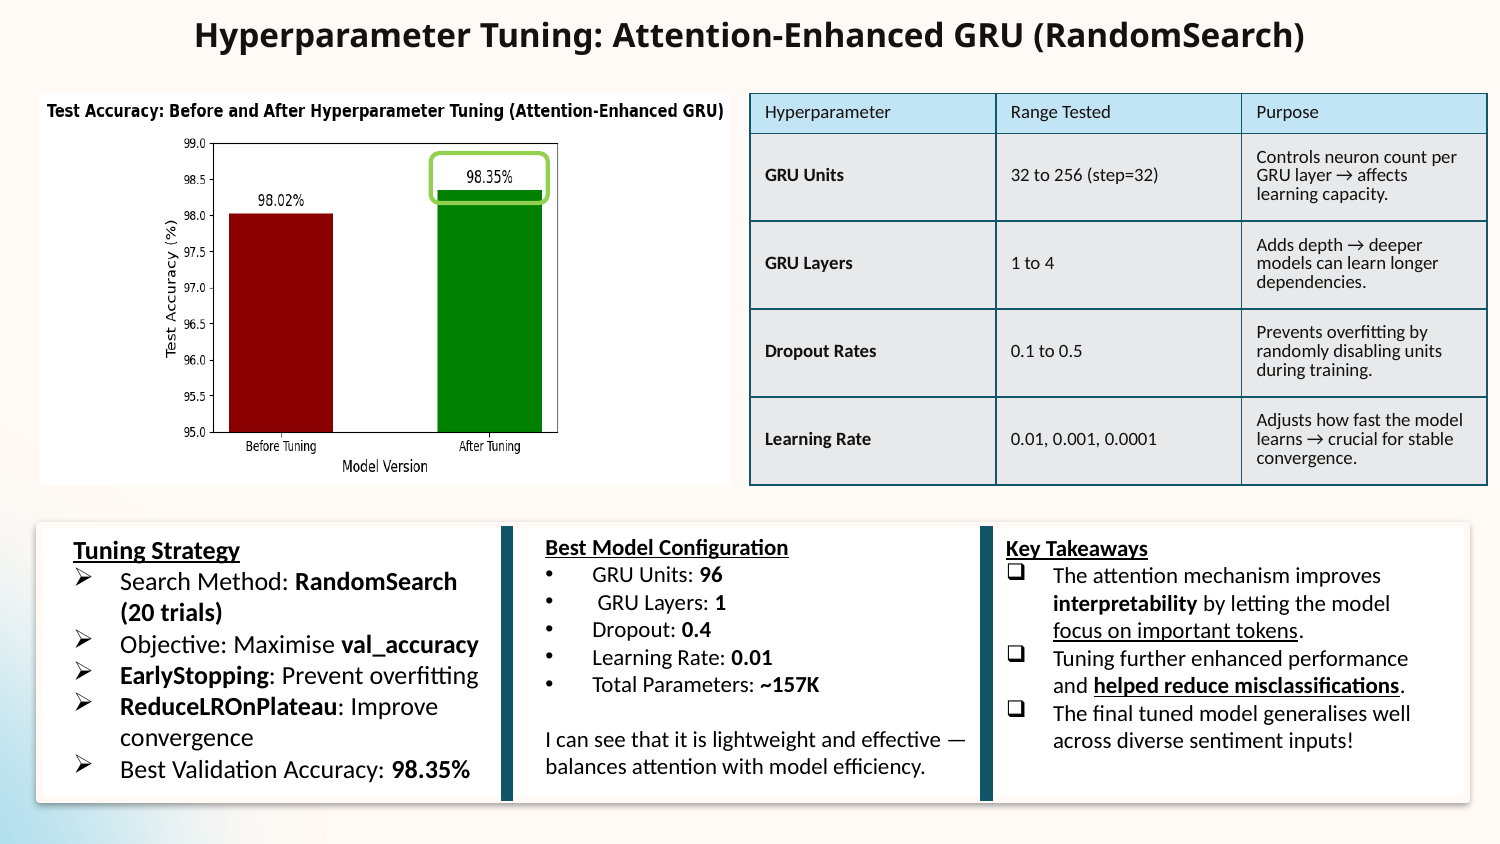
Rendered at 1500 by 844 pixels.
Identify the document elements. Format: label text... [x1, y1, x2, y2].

text_box Key Takeaways The attention mechanism improves interpretability by letting the model focus on important tokens. Tuning further enhanced performance and helped reduce misclassifications. The final tuned model generalises well across diverse sentiment inputs! [993, 526, 1442, 788]
text_box [36, 522, 1470, 803]
picture [0, 93, 732, 844]
table_cell 1 to 4 [997, 222, 1241, 308]
table_cell Learning Rate [751, 398, 995, 484]
table_cell Prevents overfitting by randomly disabling units during training. [1242, 310, 1486, 396]
table_cell Controls neuron count per GRU layer → affects learning capacity. [1242, 134, 1486, 220]
table_cell GRU Units [751, 134, 995, 220]
table_cell 0.1 to 0.5 [997, 310, 1241, 396]
text_box Best Model Configuration GRU Units: 96 GRU Layers: 1 Dropout: 0.4 Learning Rate: 0.01 Total Parameters: ~157K I can see that it is lightweight and effective — balances attention with model efficiency. [530, 525, 986, 787]
table_header Range Tested [997, 94, 1241, 133]
table_header Hyperparameter [751, 94, 995, 133]
text_box Hyperparameter Tuning: Attention-Enhanced GRU (RandomSearch) [58, 3, 1442, 94]
table_cell 0.01, 0.001, 0.0001 [997, 398, 1241, 484]
table_header Purpose [1242, 94, 1486, 133]
table_cell 32 to 256 (step=32) [997, 134, 1241, 220]
table_cell Adds depth → deeper models can learn longer dependencies. [1242, 222, 1486, 308]
table_cell Dropout Rates [751, 310, 995, 396]
table_cell Adjusts how fast the model learns → crucial for stable convergence. [1242, 398, 1486, 484]
text_box Tuning Strategy Search Method: RandomSearch (20 trials) Objective: Maximise val_accuracy EarlyStopping: Prevent overfitting ReduceLROnPlateau: Improve convergence Best Validation Accuracy: 98.35% [58, 526, 501, 791]
table_cell GRU Layers [751, 222, 995, 308]
